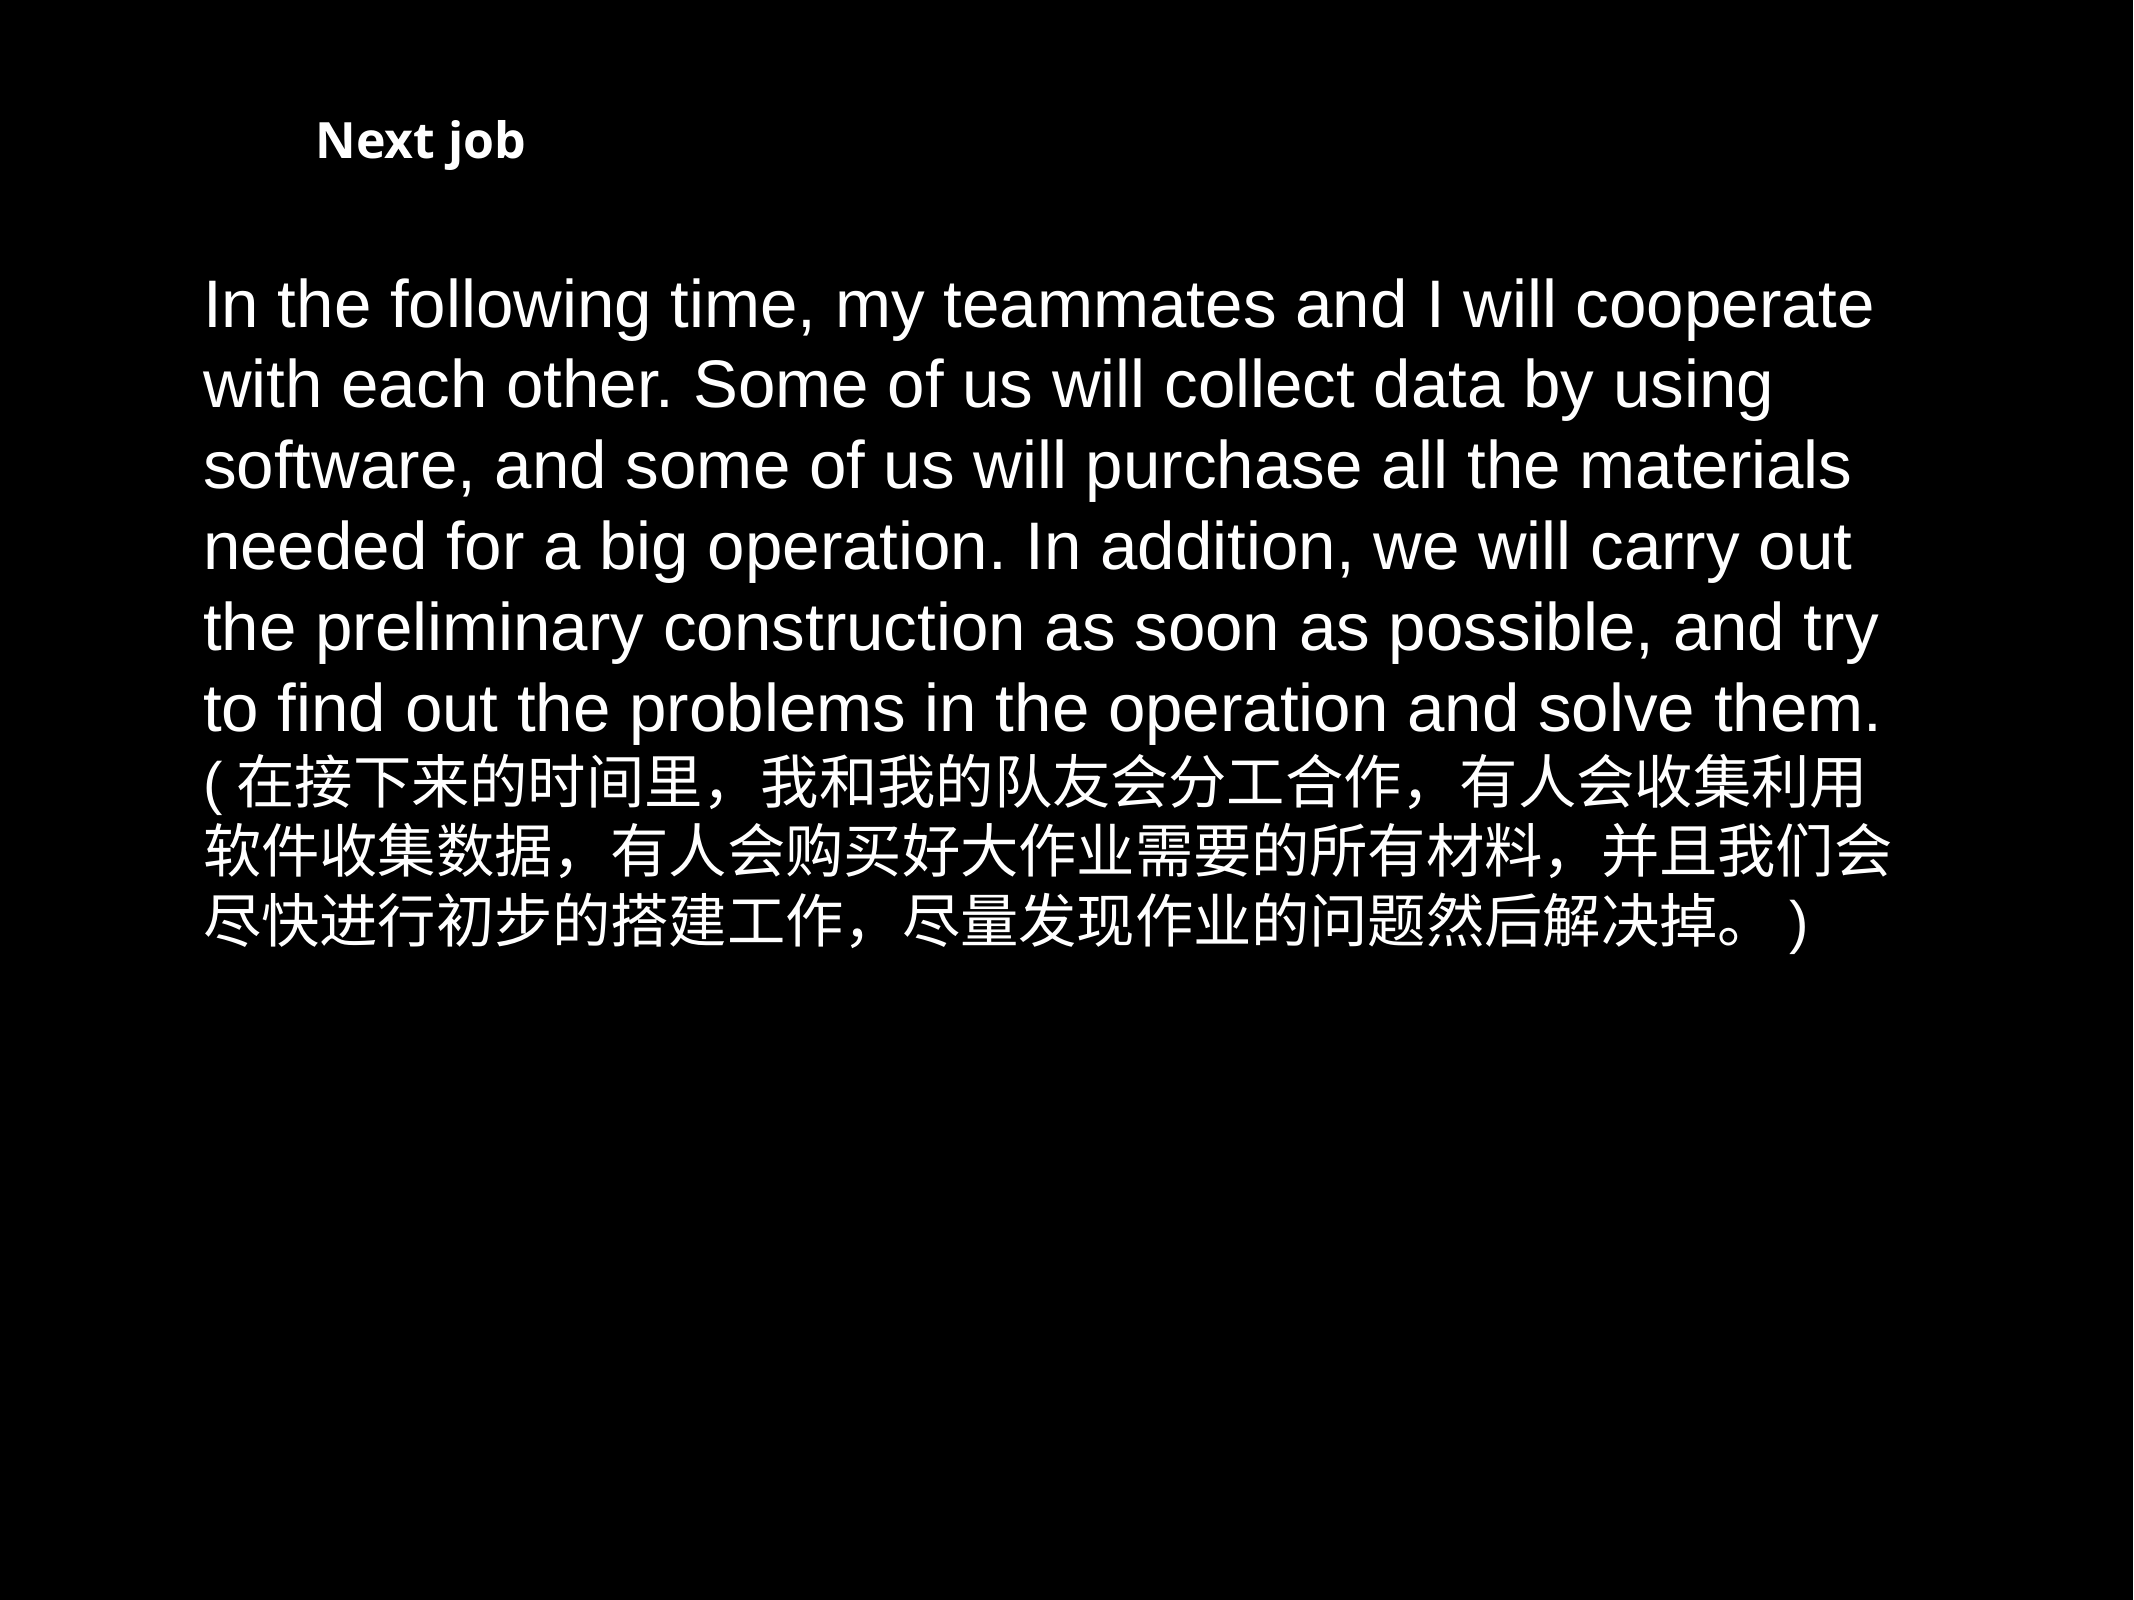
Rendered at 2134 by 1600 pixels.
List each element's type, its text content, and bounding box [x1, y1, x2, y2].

text_box Next job [153, 100, 689, 177]
subtitle In the following time, my teammates and I will cooperate with each other. Some of us will collect data by using software, and some of us will purchase all the materials needed for a big operation. In addition, we will carry out the preliminary construction as soon as possible, and try to find out the problems in the operation and solve them. (在接下来的时间里，我和我的队友会分工合作，有人会收集利用软件收集数据，有人会购买好大作业需要的所有材料，并且我们会尽快进行初步的搭建工作，尽量发现作业的问题然后解决掉。) [194, 250, 1921, 1404]
